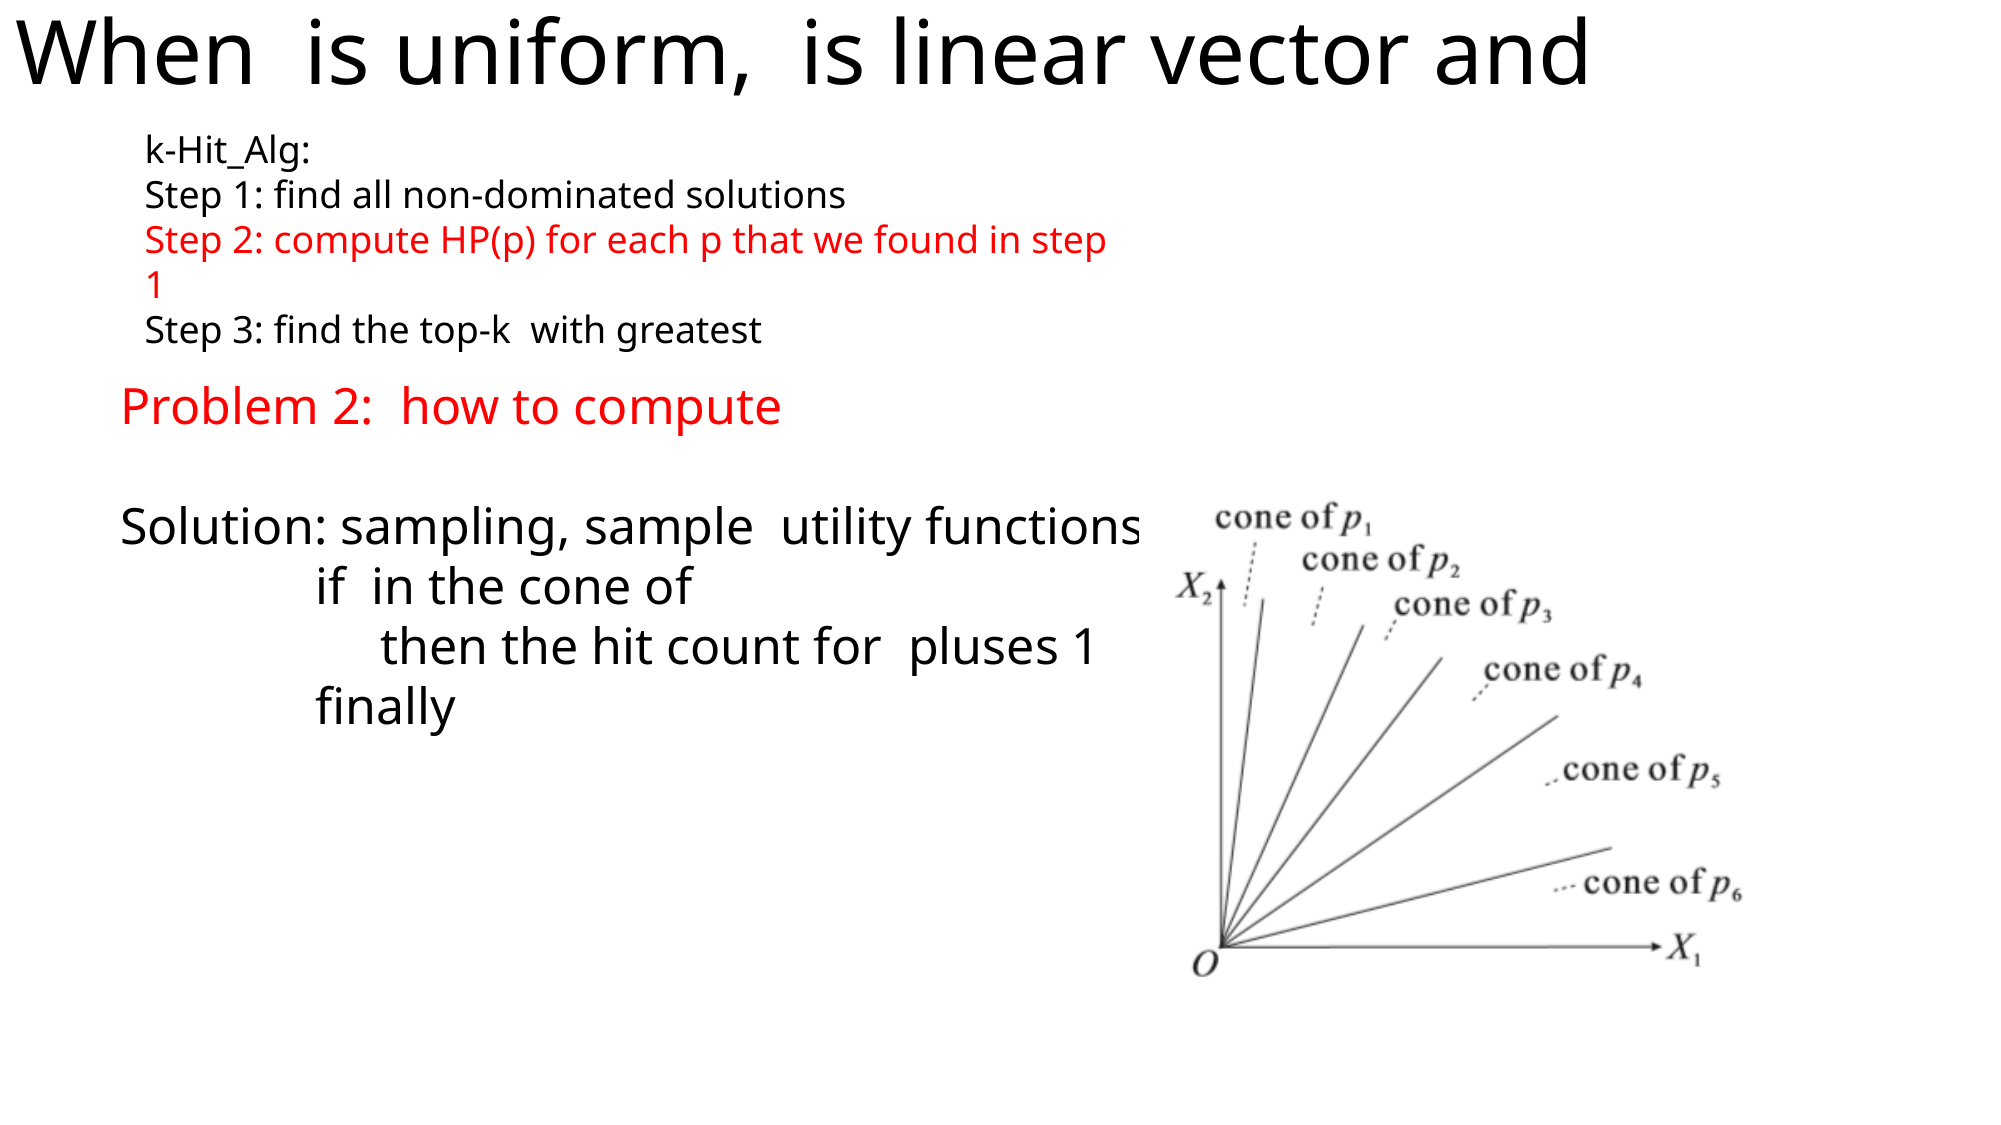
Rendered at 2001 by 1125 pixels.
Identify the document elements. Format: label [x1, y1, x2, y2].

picture [1139, 480, 1789, 1012]
